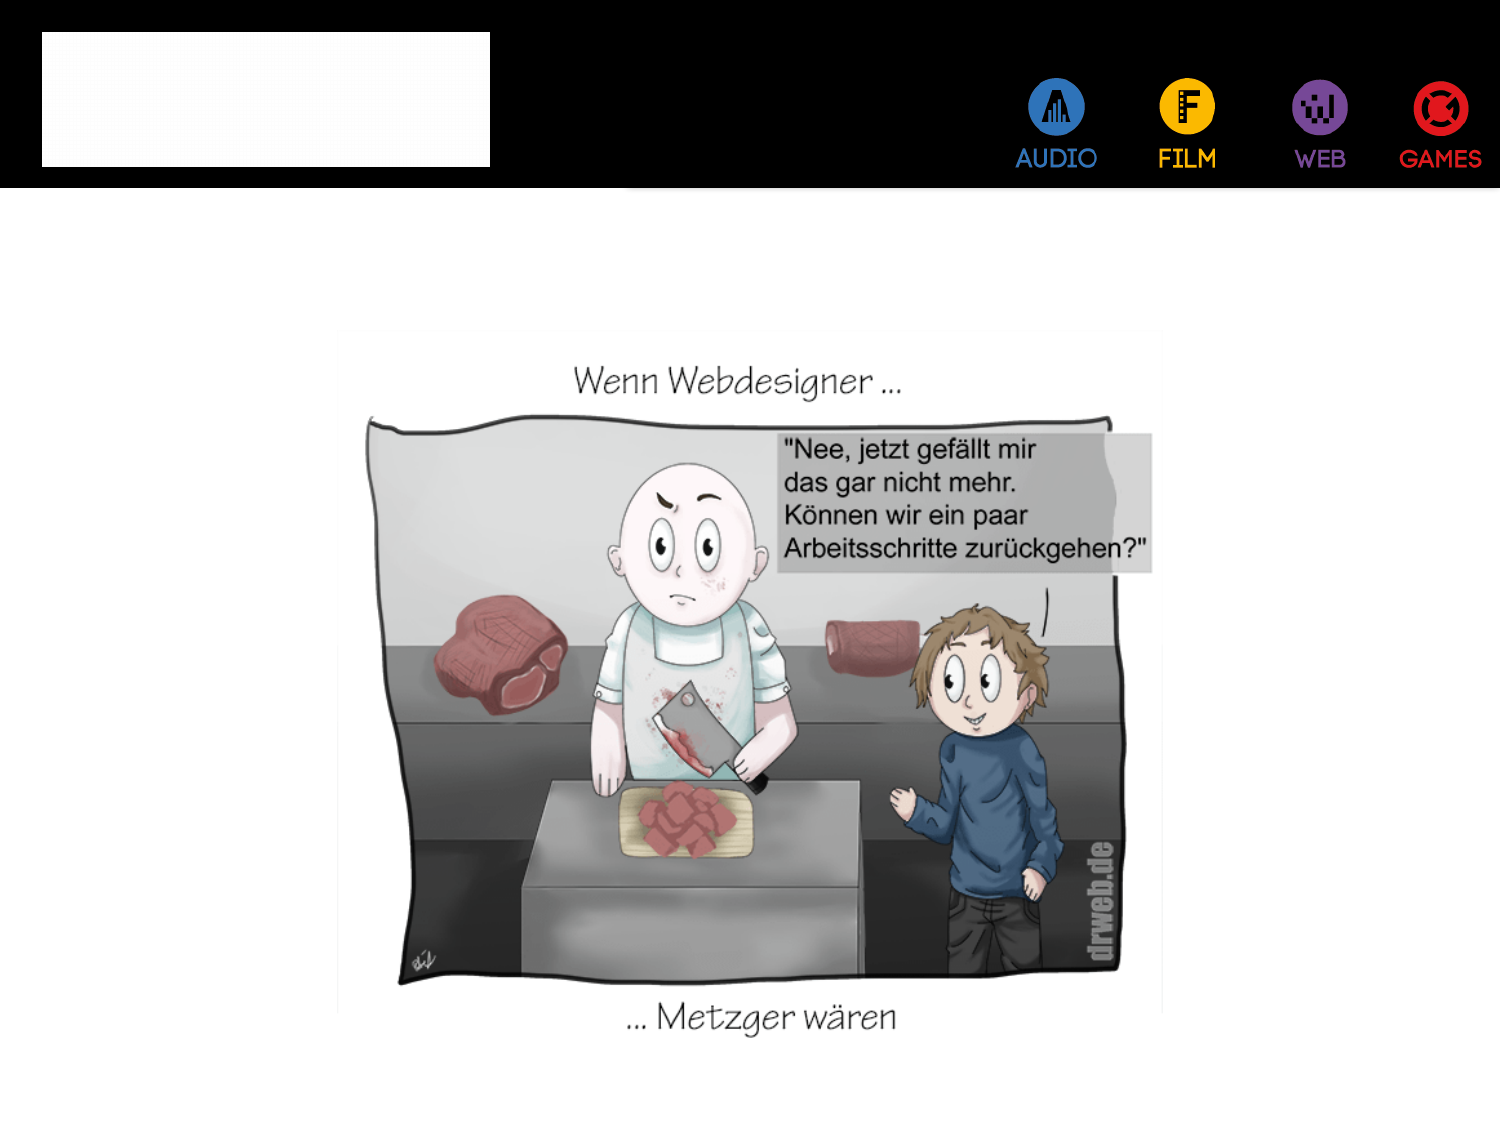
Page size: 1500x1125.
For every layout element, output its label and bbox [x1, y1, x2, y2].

picture [1004, 63, 1118, 185]
picture [337, 329, 1163, 1065]
picture [1371, 63, 1492, 185]
picture [1268, 63, 1357, 185]
picture [1138, 63, 1248, 185]
